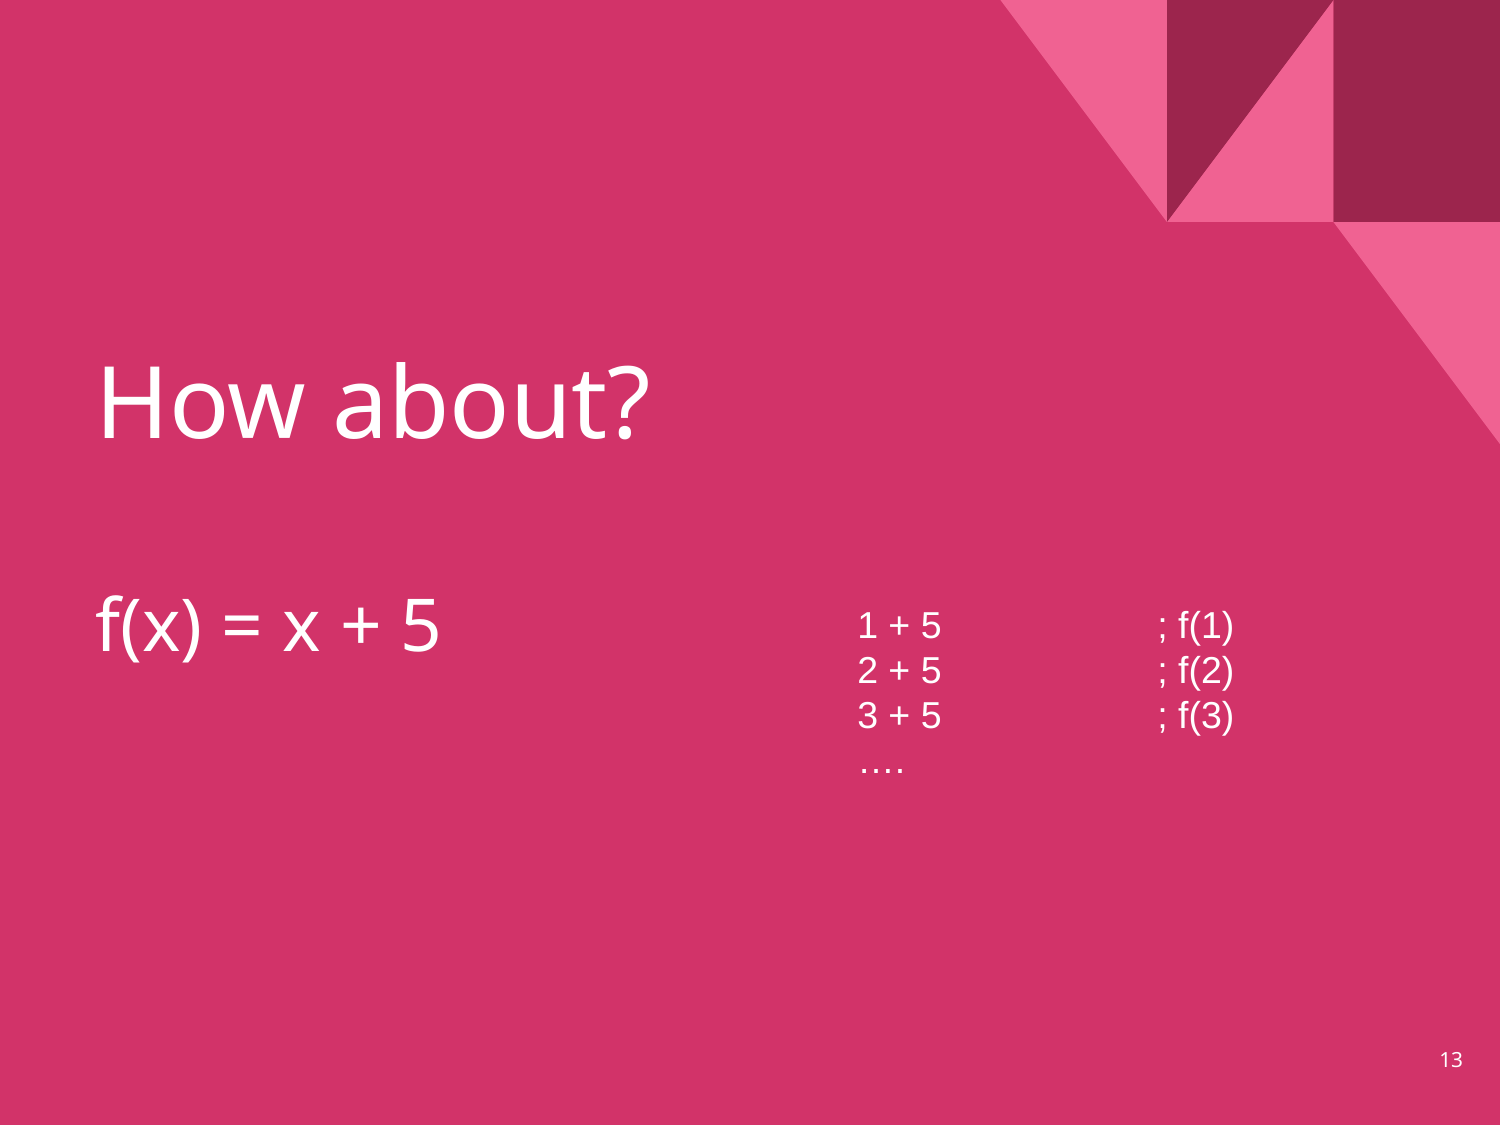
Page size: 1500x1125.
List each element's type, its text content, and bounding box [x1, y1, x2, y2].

slide_number ‹#› [1387, 1017, 1478, 1104]
title How about? f(x) = x + 5 [80, 95, 1437, 990]
text_box 1 + 5 ; f(1) 2 + 5 ; f(2) 3 + 5 ; f(3) …. [842, 585, 1500, 726]
